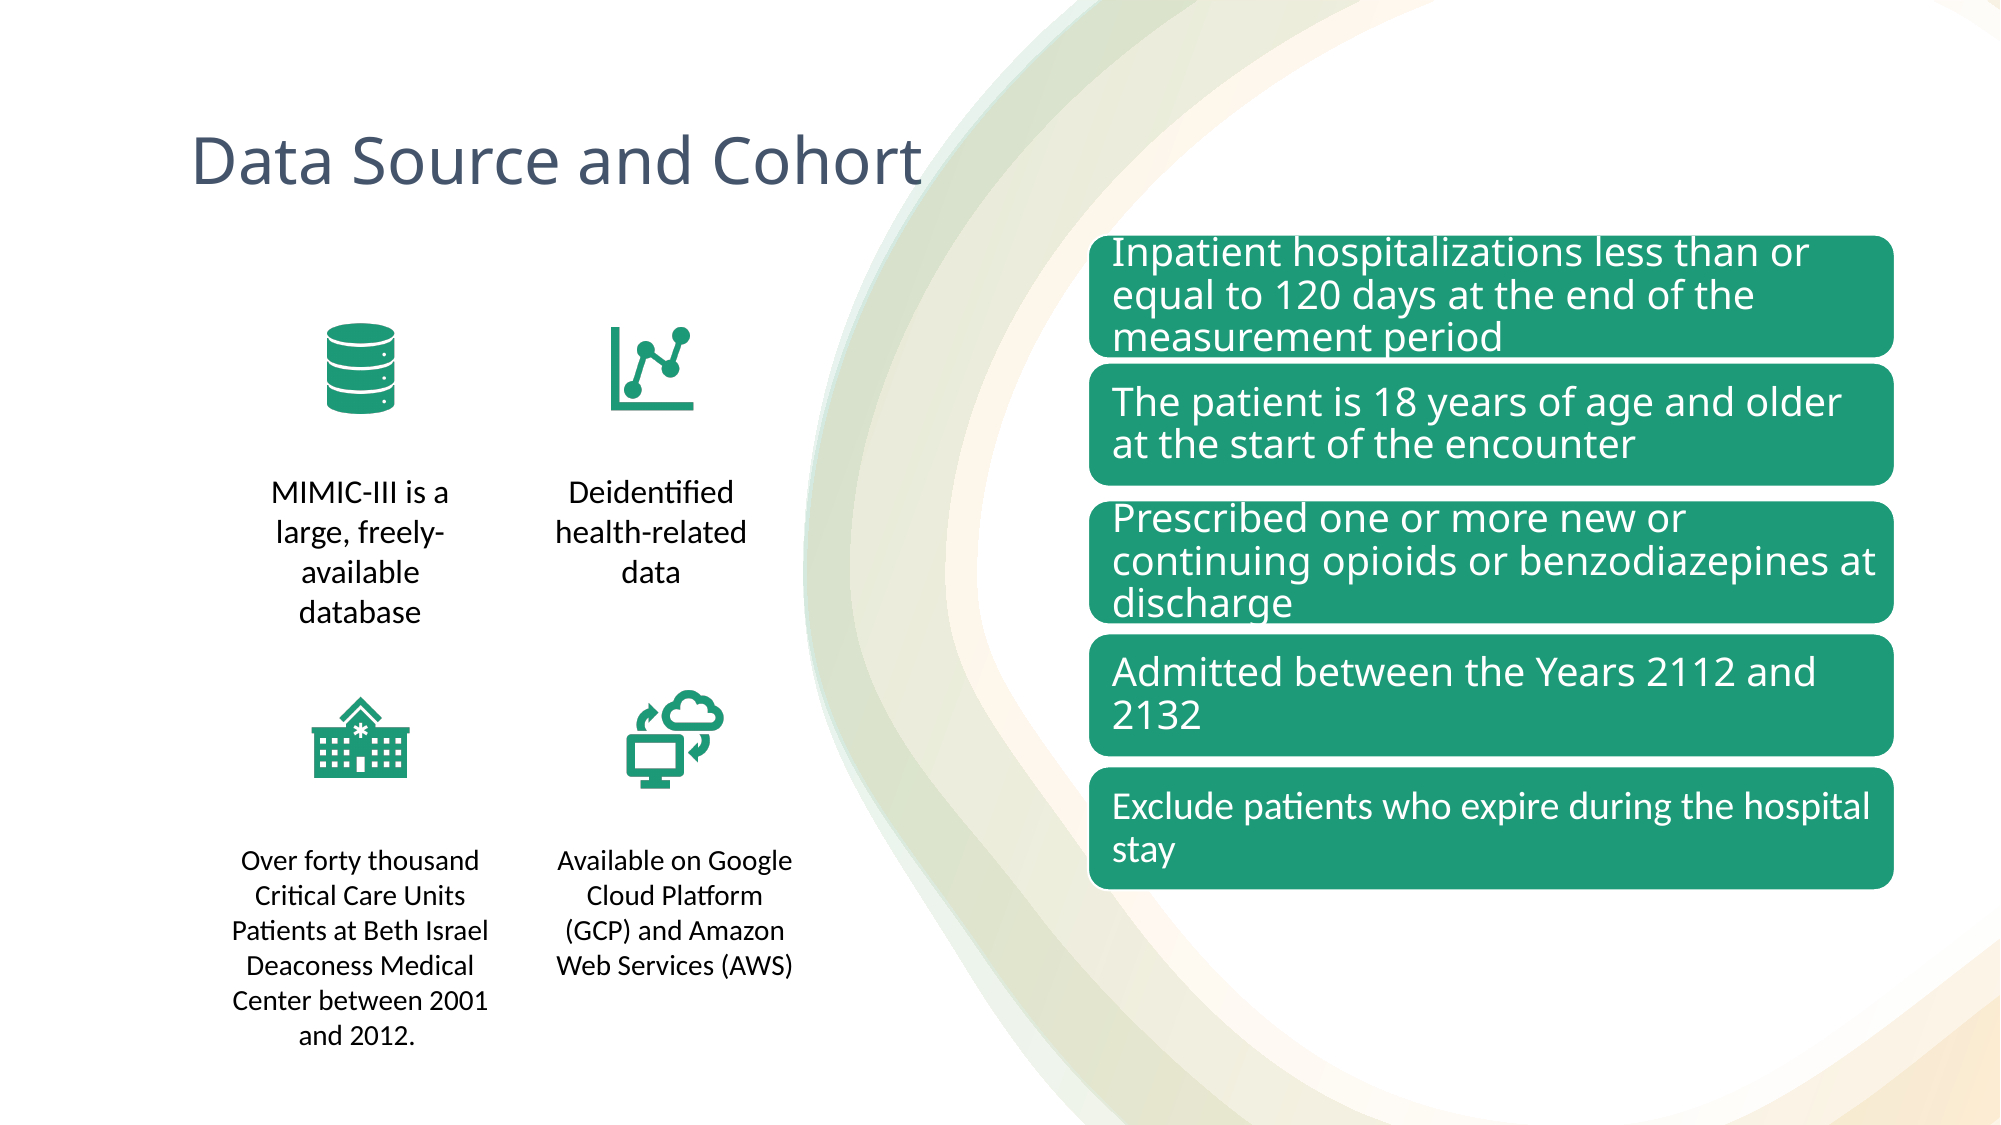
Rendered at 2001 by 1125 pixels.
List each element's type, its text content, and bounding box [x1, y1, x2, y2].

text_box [137, 292, 875, 1014]
text_box [0, 0, 803, 1125]
title Data Source and Cohort [175, 87, 803, 240]
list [1087, 169, 1895, 956]
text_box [803, 0, 2000, 1125]
